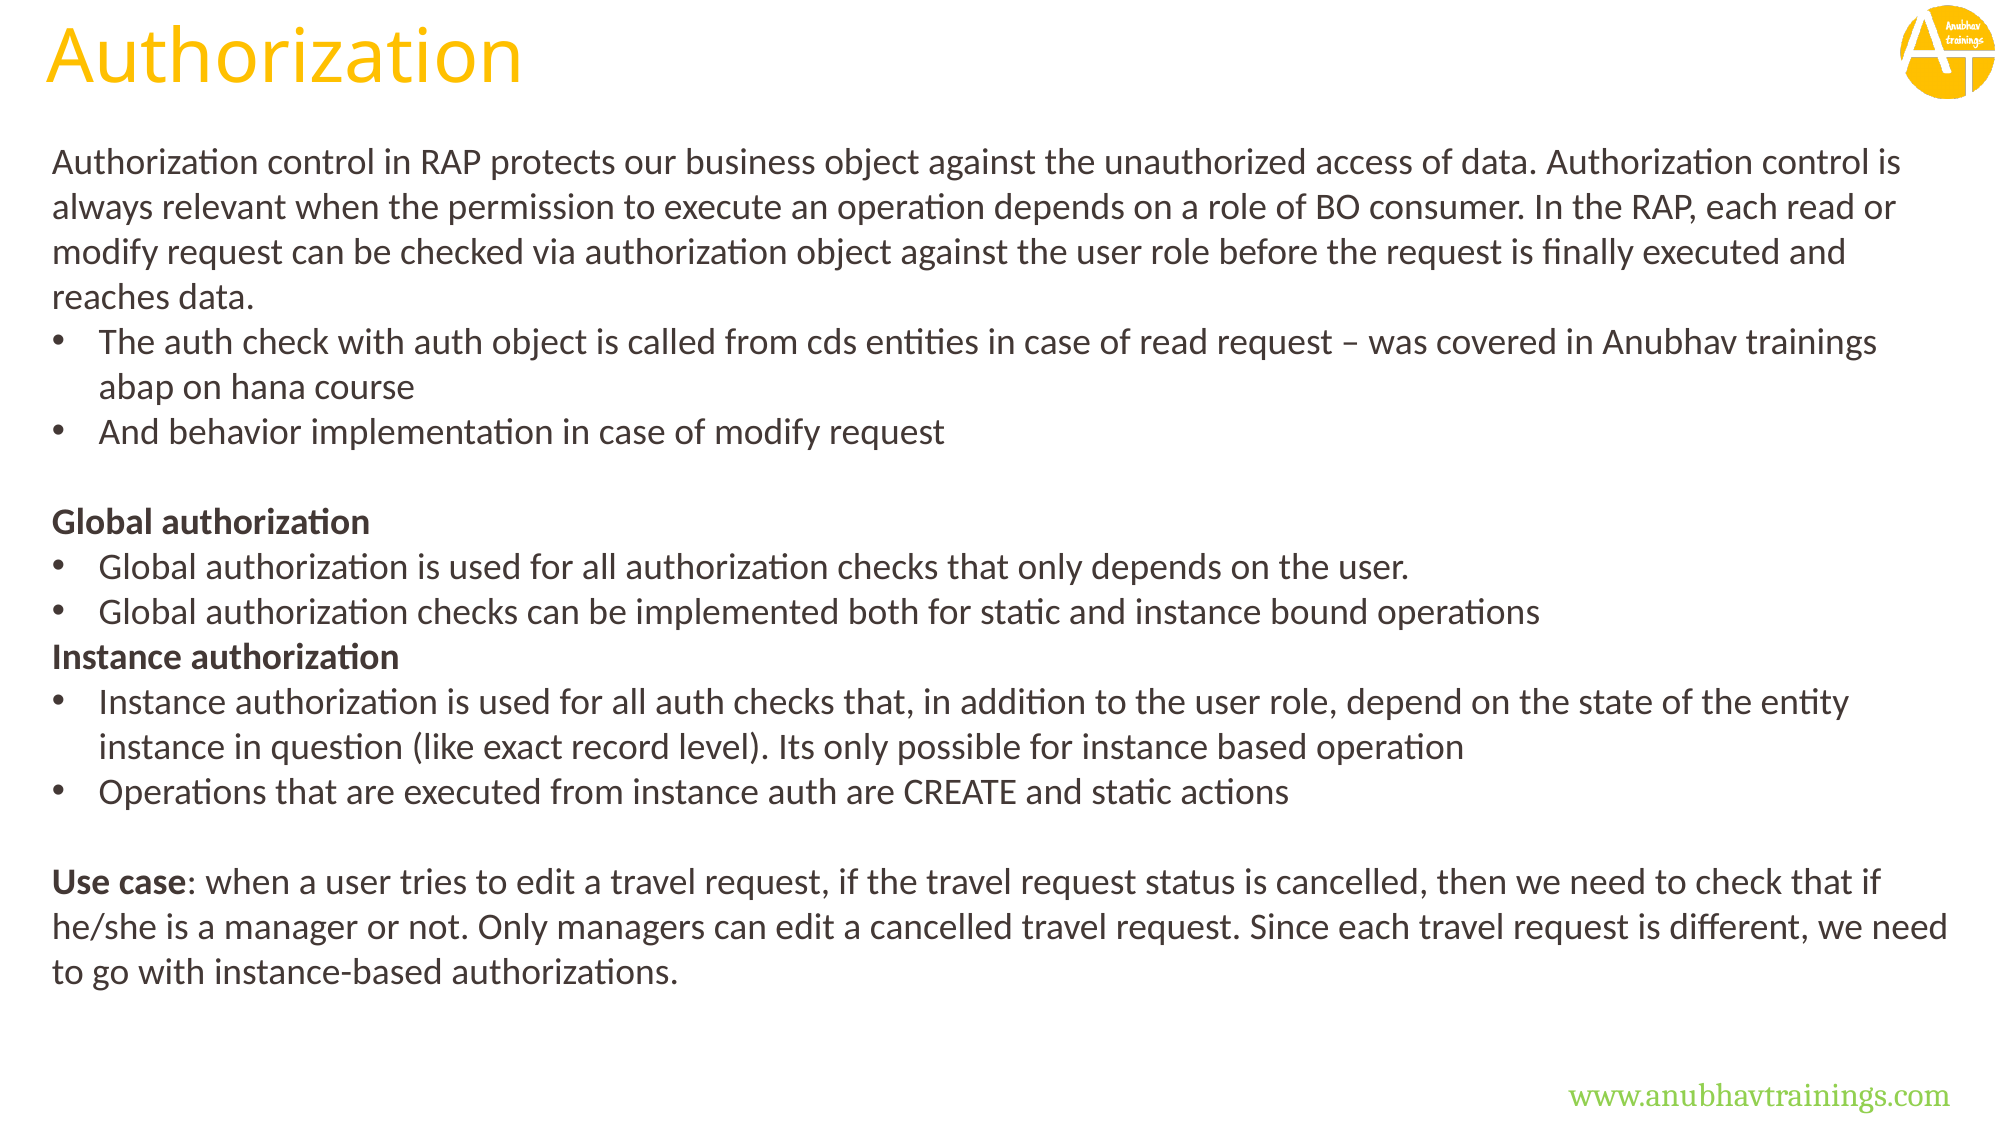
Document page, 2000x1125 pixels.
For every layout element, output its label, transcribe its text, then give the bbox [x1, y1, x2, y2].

text_box Authorization control in RAP protects our business object against the unauthorized access of data. Authorization control is always relevant when the permission to execute an operation depends on a role of BO consumer. In the RAP, each read or modify request can be checked via authorization object against the user role before the request is finally executed and reaches data. The auth check with auth object is called from cds entities in case of read request – was covered in Anubhav trainings abap on hana course And behavior implementation in case of modify request Global authorization Global authorization is used for all authorization checks that only depends on the user. Global authorization checks can be implemented both for static and instance bound operations Instance authorization Instance authorization is used for all auth checks that, in addition to the user role, depend on the state of the entity instance in question (like exact record level). Its only possible for instance based operation Operations that are executed from instance auth are CREATE and static actions Use case: when a user tries to edit a travel request, if the travel request status is cancelled, then we need to check that if he/she is a manager or not. Only managers can edit a cancelled travel request. Since each travel request is different, we need to go with instance-based authorizations. [36, 129, 1974, 1000]
picture [1891, 0, 2000, 107]
text_box www.anubhavtrainings.com [1554, 1065, 2000, 1121]
text_box Authorization [31, 0, 1874, 105]
